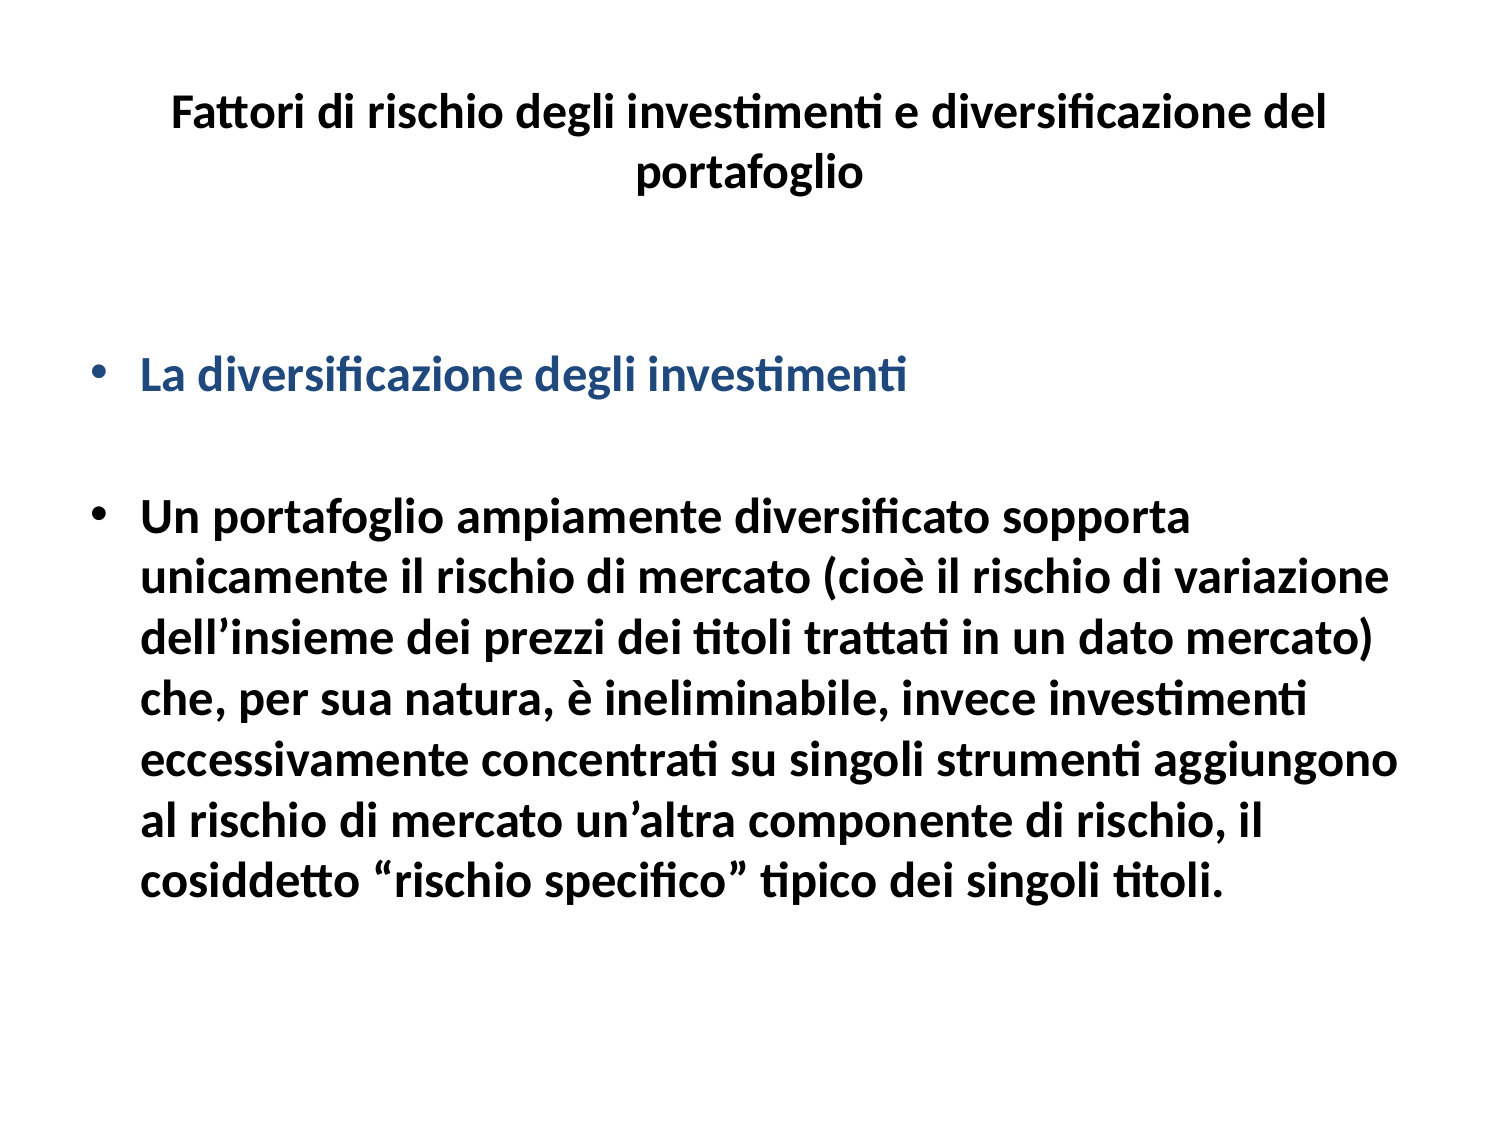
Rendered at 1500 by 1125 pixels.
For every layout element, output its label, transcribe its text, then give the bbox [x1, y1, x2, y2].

list La diversificazione degli investimenti Un portafoglio ampiamente diversificato sopporta unicamente il rischio di mercato (cioè il rischio di variazione dell’insieme dei prezzi dei titoli trattati in un dato mercato) che, per sua natura, è ineliminabile, invece investimenti eccessivamente concentrati su singoli strumenti aggiungono al rischio di mercato un’altra componente di rischio, il cosiddetto “rischio specifico” tipico dei singoli titoli. [75, 262, 1425, 1005]
title Fattori di rischio degli investimenti e diversificazione del portafoglio [75, 45, 1425, 233]
